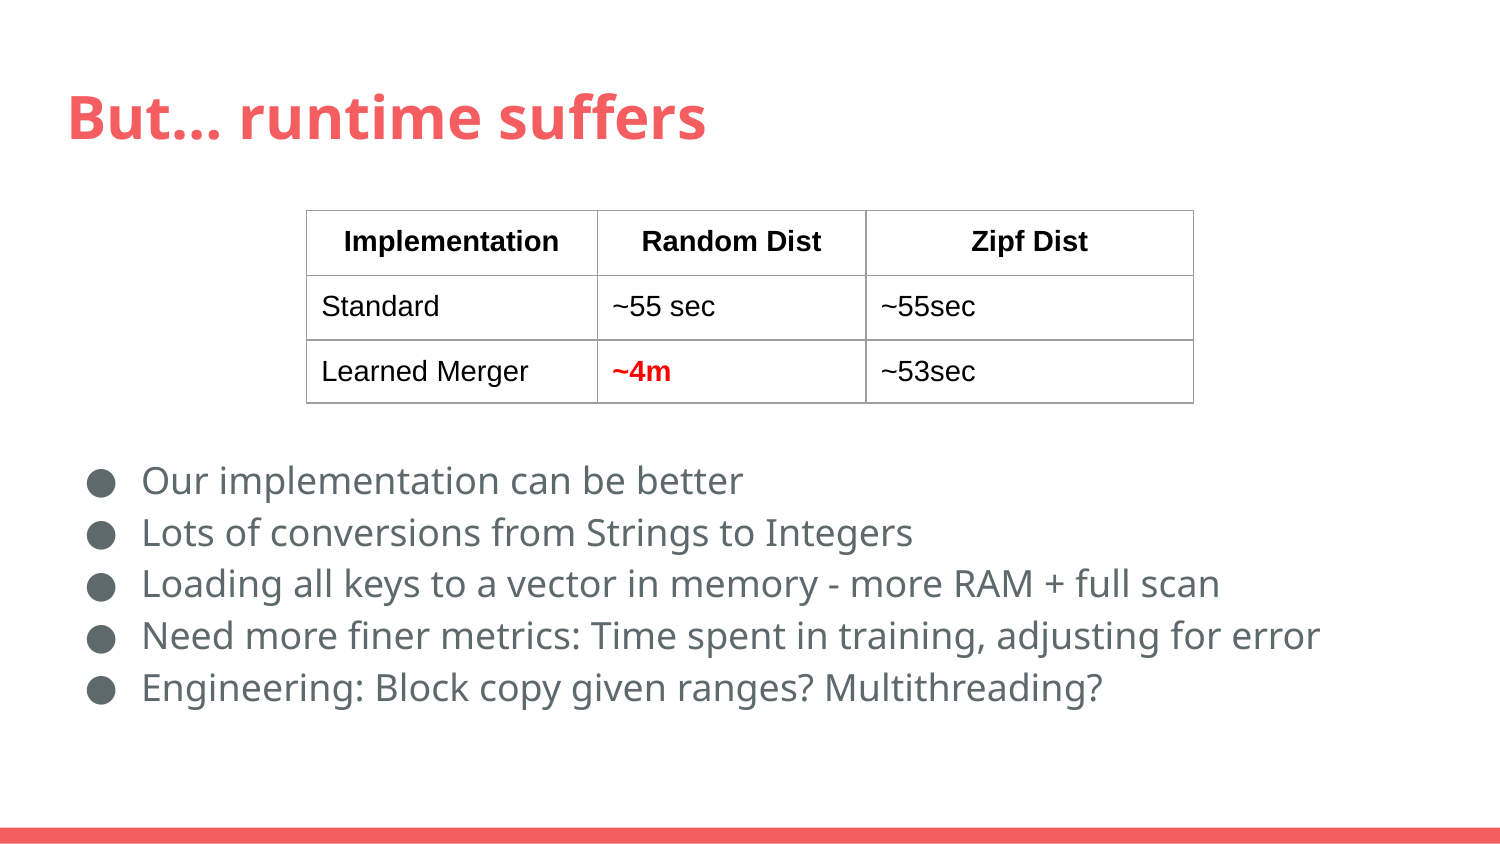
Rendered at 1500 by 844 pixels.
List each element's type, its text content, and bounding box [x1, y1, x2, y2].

list Our implementation can be better Lots of conversions from Strings to Integers Loading all keys to a vector in memory - more RAM + full scan Need more finer metrics: Time spent in training, adjusting for error Engineering: Block copy given ranges? Multithreading? [51, 435, 1449, 750]
table_cell ~55sec [867, 276, 1193, 339]
table_header Implementation [307, 211, 597, 275]
table_header Random Dist [598, 211, 865, 275]
table_cell Learned Merger [307, 341, 597, 402]
table_cell Standard [307, 276, 597, 339]
table_cell ~4m [598, 341, 865, 402]
table_header Zipf Dist [867, 211, 1193, 275]
title But… runtime suffers [51, 64, 1449, 167]
table_cell ~55 sec [598, 276, 865, 339]
table_cell ~53sec [867, 341, 1193, 402]
